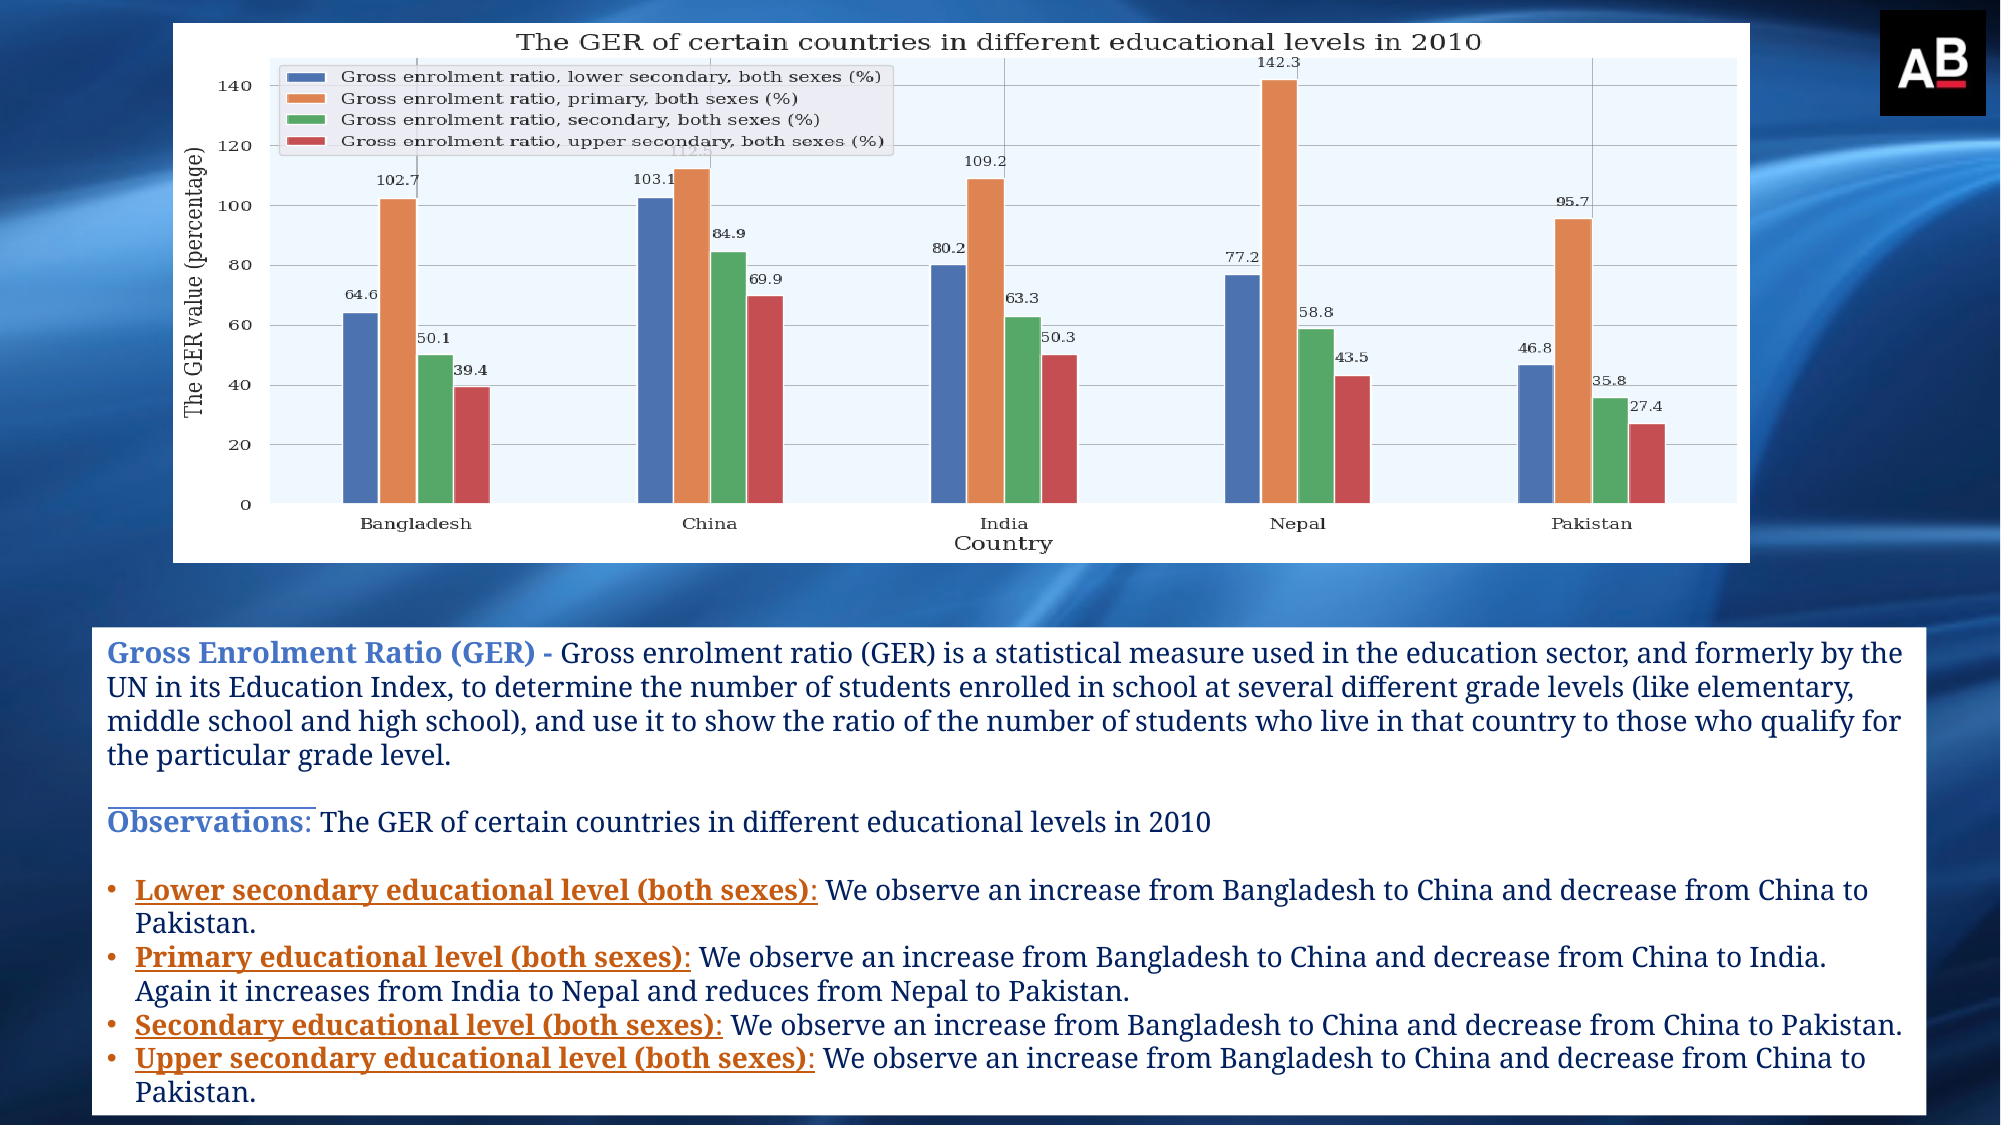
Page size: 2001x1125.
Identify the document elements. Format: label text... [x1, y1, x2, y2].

picture [0, 0, 2001, 1125]
text_box Gross Enrolment Ratio (GER) - Gross enrolment ratio (GER) is a statistical measure used in the education sector, and formerly by the UN in its Education Index, to determine the number of students enrolled in school at several different grade levels (like elementary, middle school and high school), and use it to show the ratio of the number of students who live in that country to those who qualify for the particular grade level. Observations: The GER of certain countries in different educational levels in 2010 Lower secondary educational level (both sexes): We observe an increase from Bangladesh to China and decrease from China to Pakistan. Primary educational level (both sexes): We observe an increase from Bangladesh to China and decrease from China to India. Again it increases from India to Nepal and reduces from Nepal to Pakistan. Secondary educational level (both sexes): We observe an increase from Bangladesh to China and decrease from China to Pakistan. Upper secondary educational level (both sexes): We observe an increase from Bangladesh to China and decrease from China to Pakistan. [92, 627, 1927, 1116]
